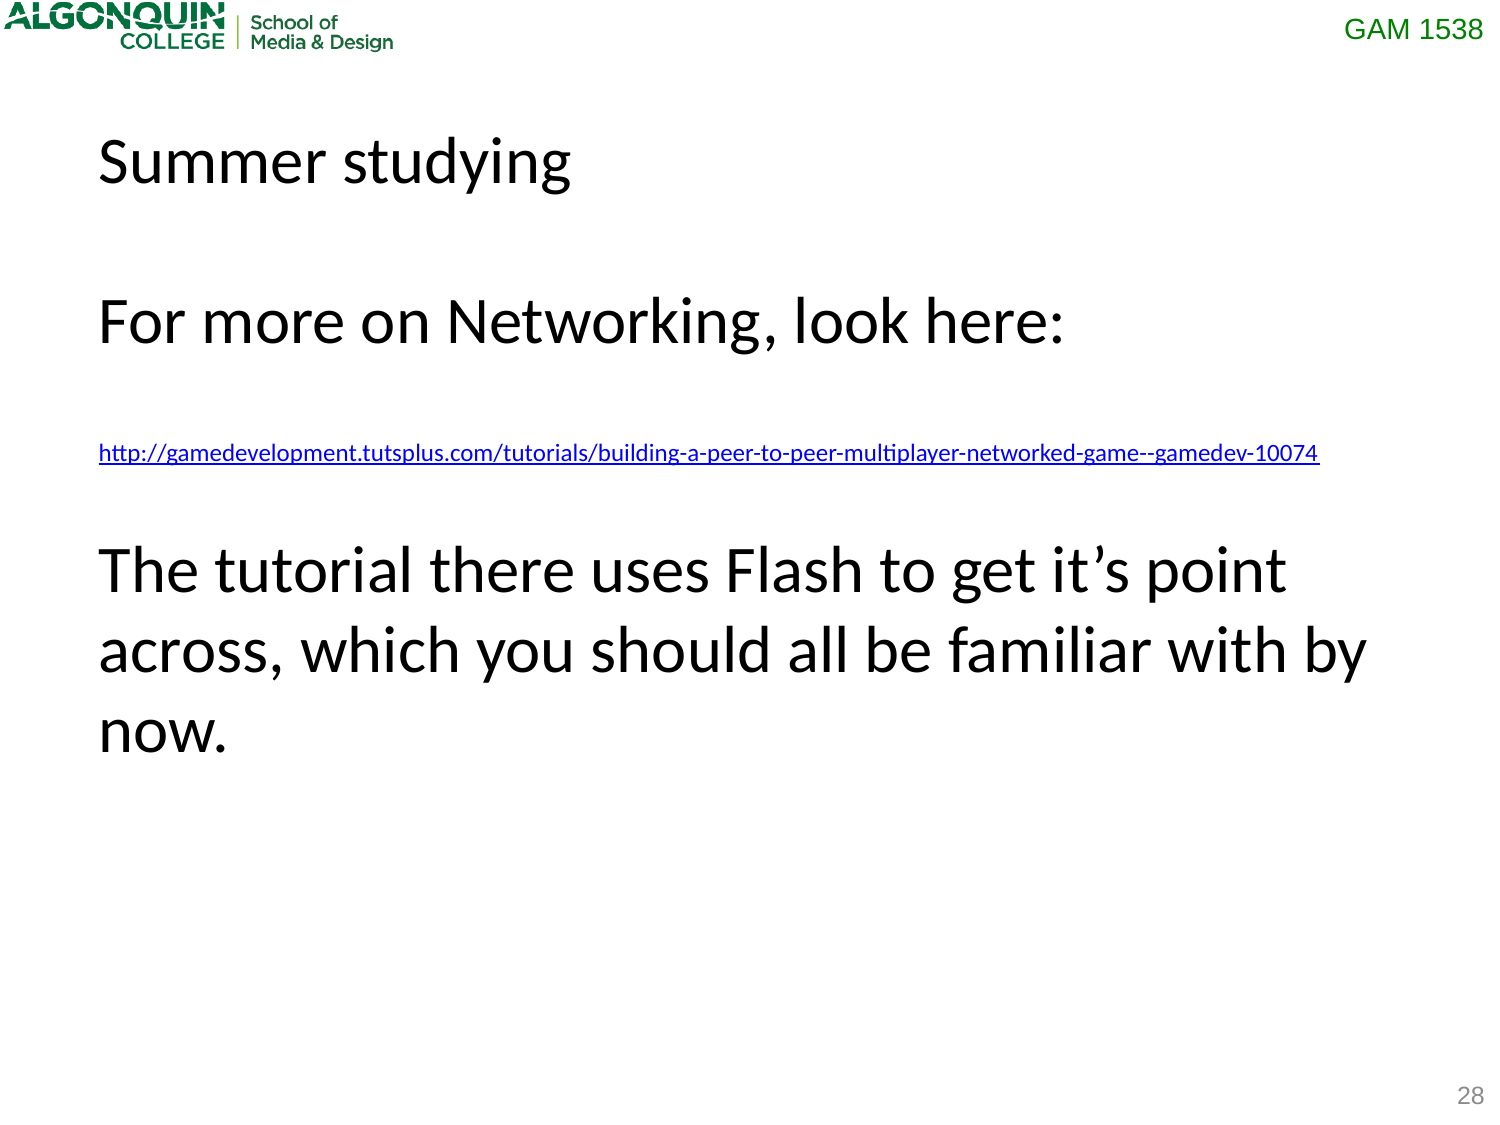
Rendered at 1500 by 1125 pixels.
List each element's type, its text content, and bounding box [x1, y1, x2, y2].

slide_number 28 [1149, 1065, 1500, 1125]
text_box Summer studying For more on Networking, look here: http://gamedevelopment.tutsplus.com/tutorials/building-a-peer-to-peer-multiplayer-networked-game--gamedev-10074 The tutorial there uses Flash to get it’s point across, which you should all be familiar with by now. [83, 109, 1434, 889]
picture [0, 0, 399, 54]
